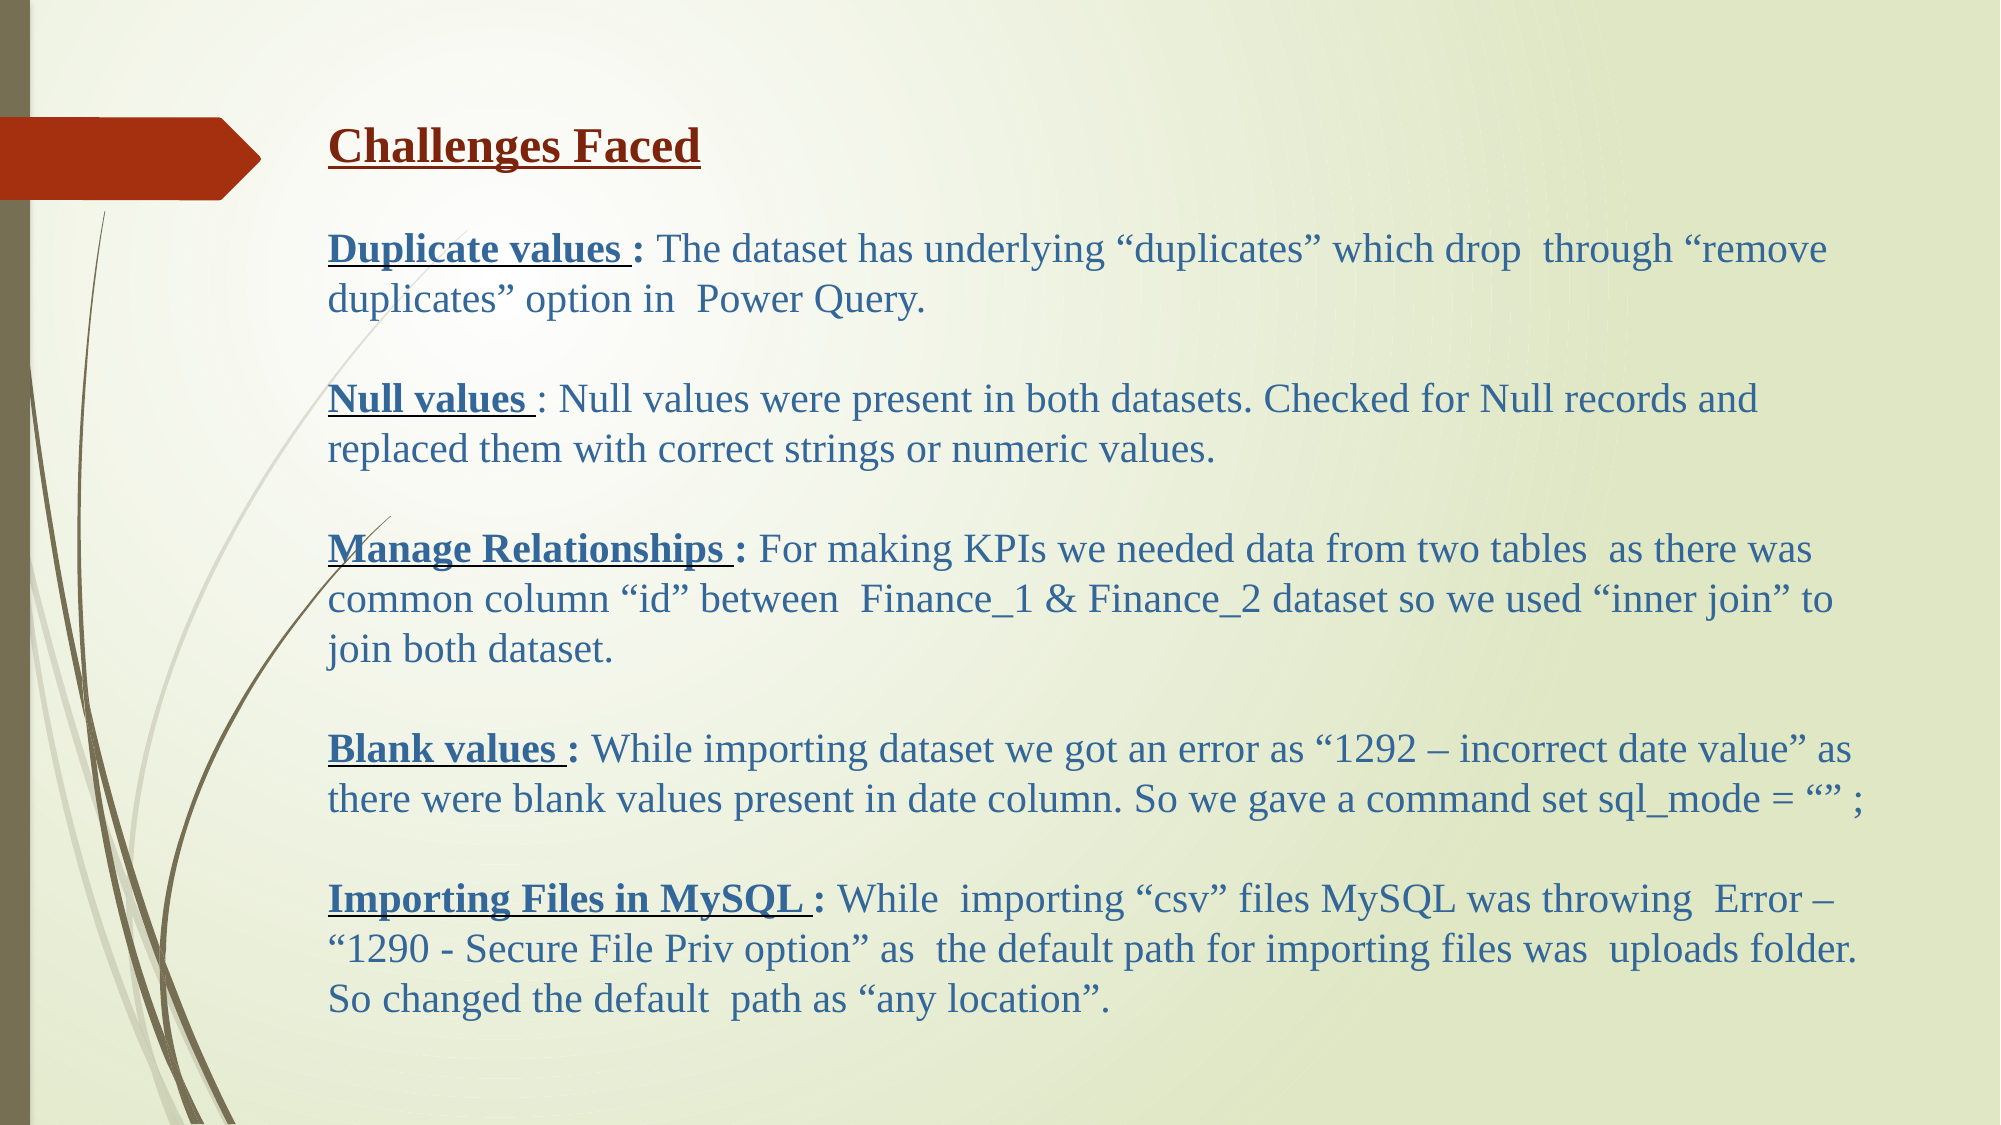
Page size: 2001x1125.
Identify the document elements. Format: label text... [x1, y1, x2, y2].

text_box Duplicate values : The dataset has underlying “duplicates” which drop through “remove duplicates” option in Power Query. Null values : Null values were present in both datasets. Checked for Null records and replaced them with correct strings or numeric values. Manage Relationships : For making KPIs we needed data from two tables as there was common column “id” between Finance_1 & Finance_2 dataset so we used “inner join” to join both dataset. Blank values : While importing dataset we got an error as “1292 – incorrect date value” as there were blank values present in date column. So we gave a command set sql_mode = “” ; Importing Files in MySQL : While importing “csv” files MySQL was throwing Error – “1290 - Secure File Priv option” as the default path for importing files was uploads folder. So changed the default path as “any location”. [312, 213, 1908, 1074]
text_box Challenges Faced [312, 105, 1674, 181]
